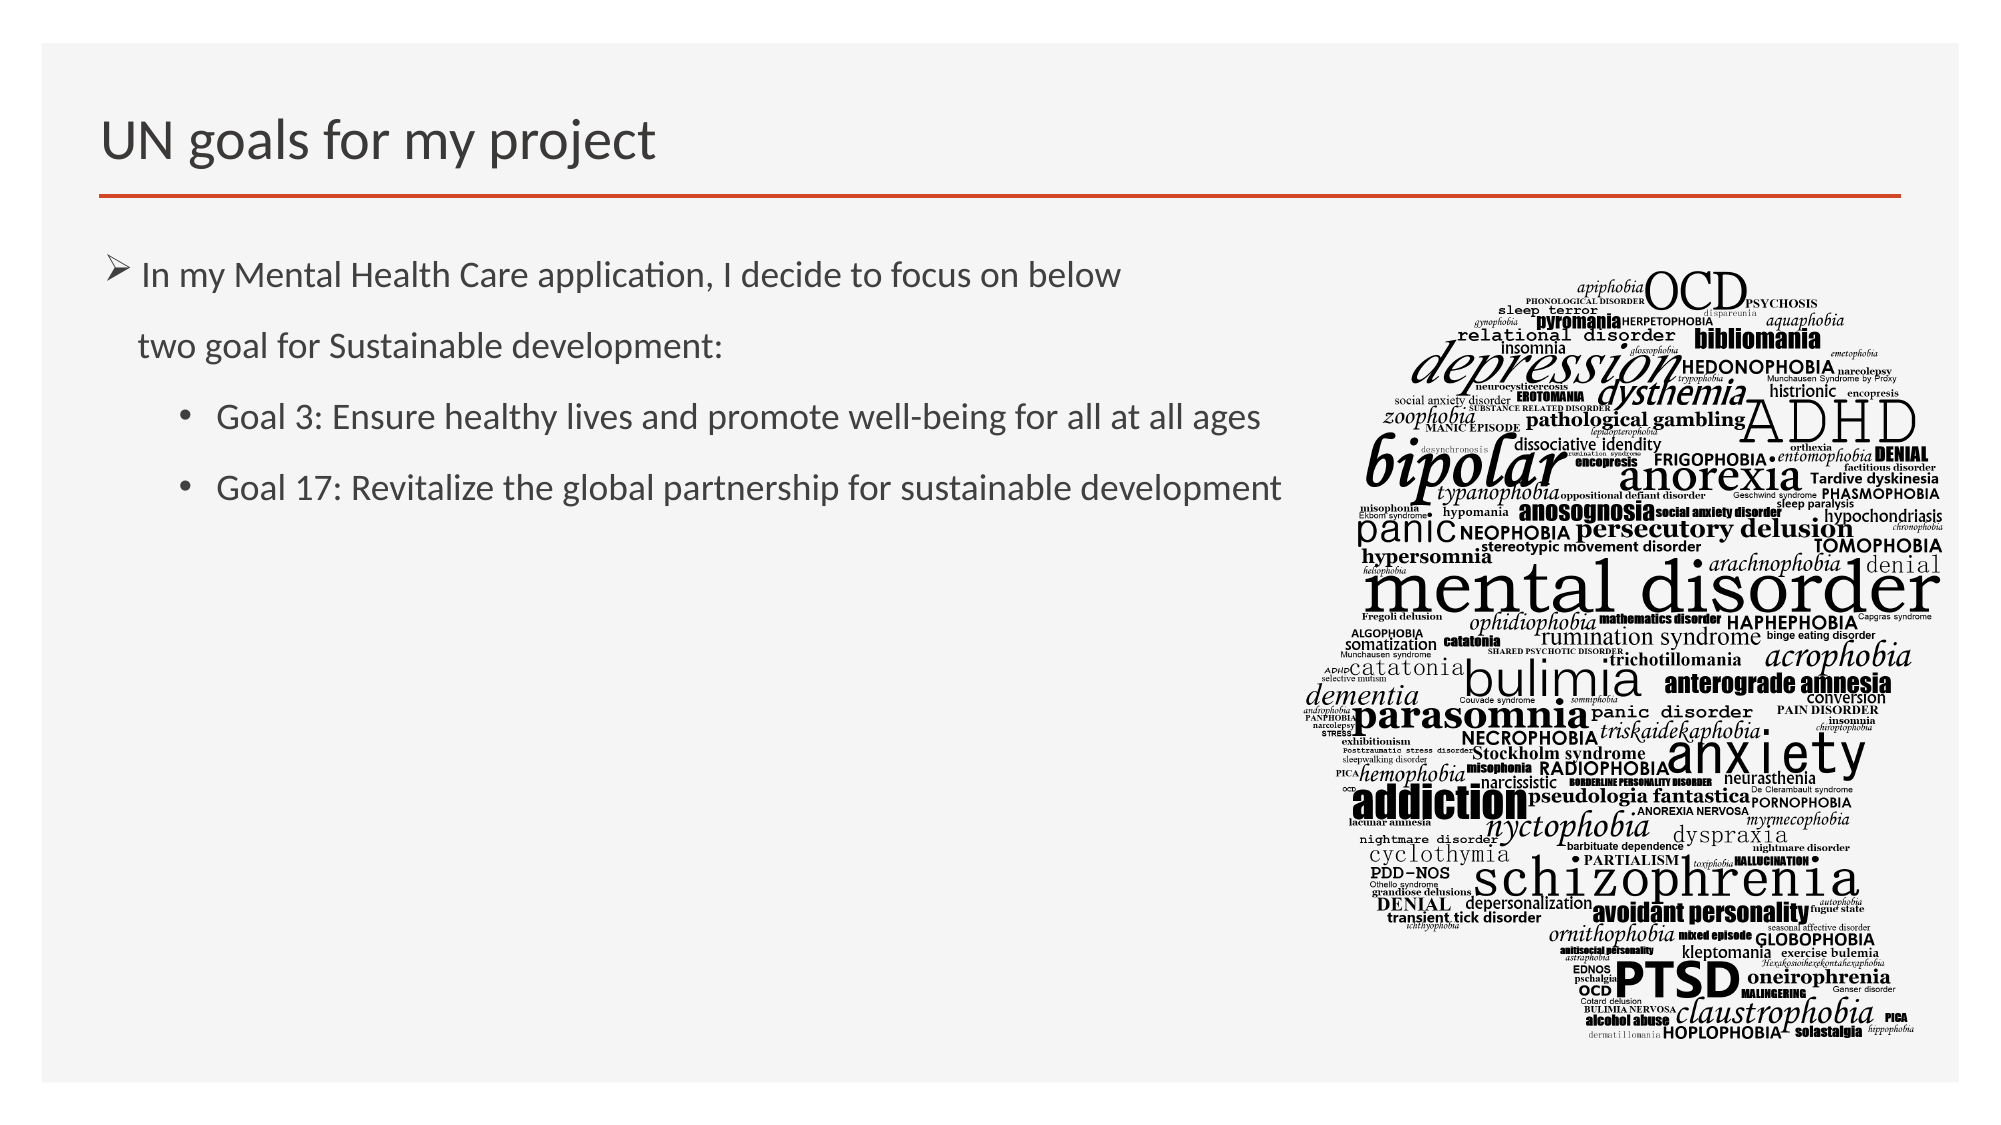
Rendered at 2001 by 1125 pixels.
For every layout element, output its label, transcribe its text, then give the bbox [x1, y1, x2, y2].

text_box In my Mental Health Care application, I decide to focus on below two goal for Sustainable development: Goal 3: Ensure healthy lives and promote well-being for all at all ages Goal 17: Revitalize the global partnership for sustainable development [88, 250, 1895, 1062]
title UN goals for my project [85, 73, 1214, 179]
picture [1259, 239, 1980, 1040]
